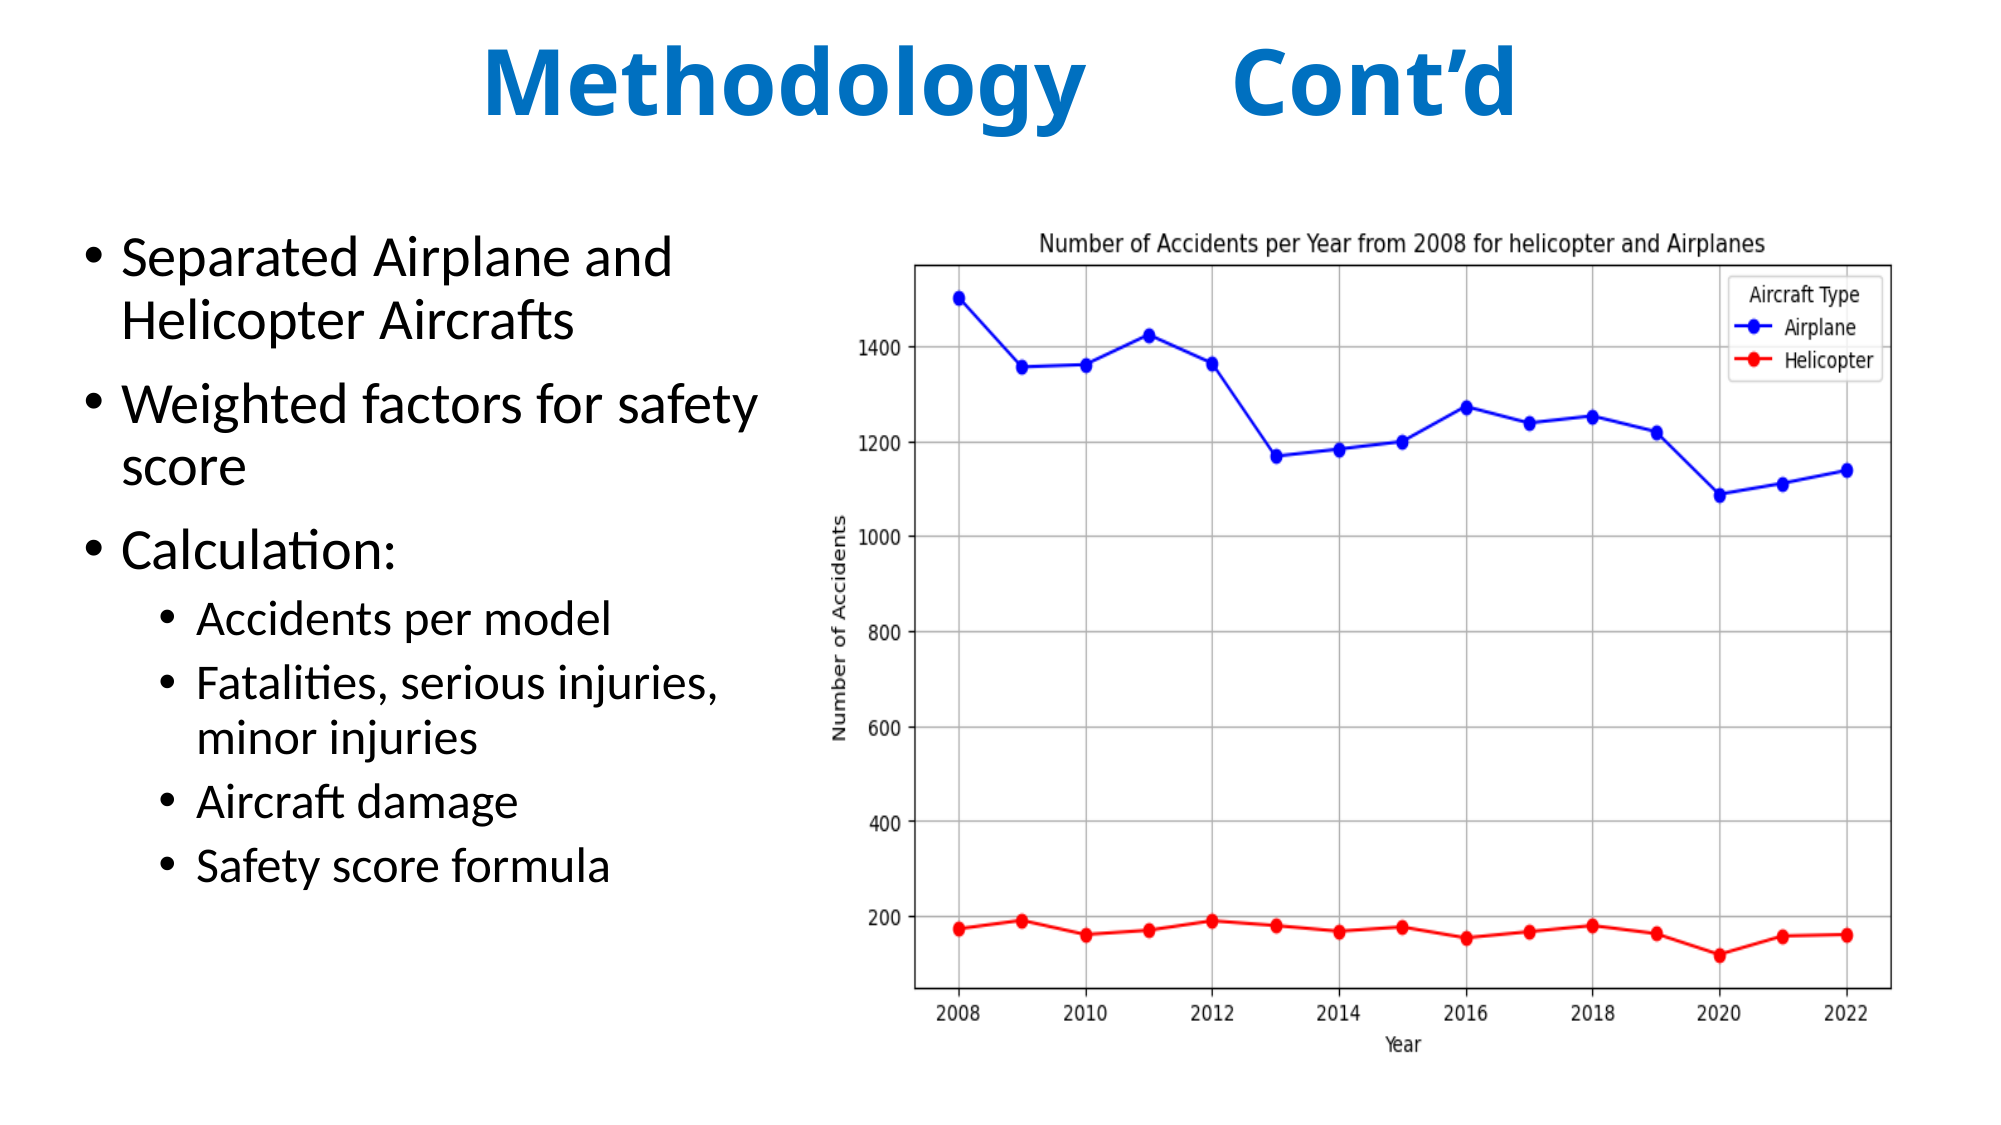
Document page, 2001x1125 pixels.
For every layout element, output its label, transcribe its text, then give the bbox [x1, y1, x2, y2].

title Methodology Cont’d [137, 22, 1863, 149]
list Separated Airplane and Helicopter Aircrafts Weighted factors for safety score Calculation: Accidents per model Fatalities, serious injuries, minor injuries Aircraft damage Safety score formula [68, 218, 820, 1066]
picture [820, 218, 1902, 1071]
